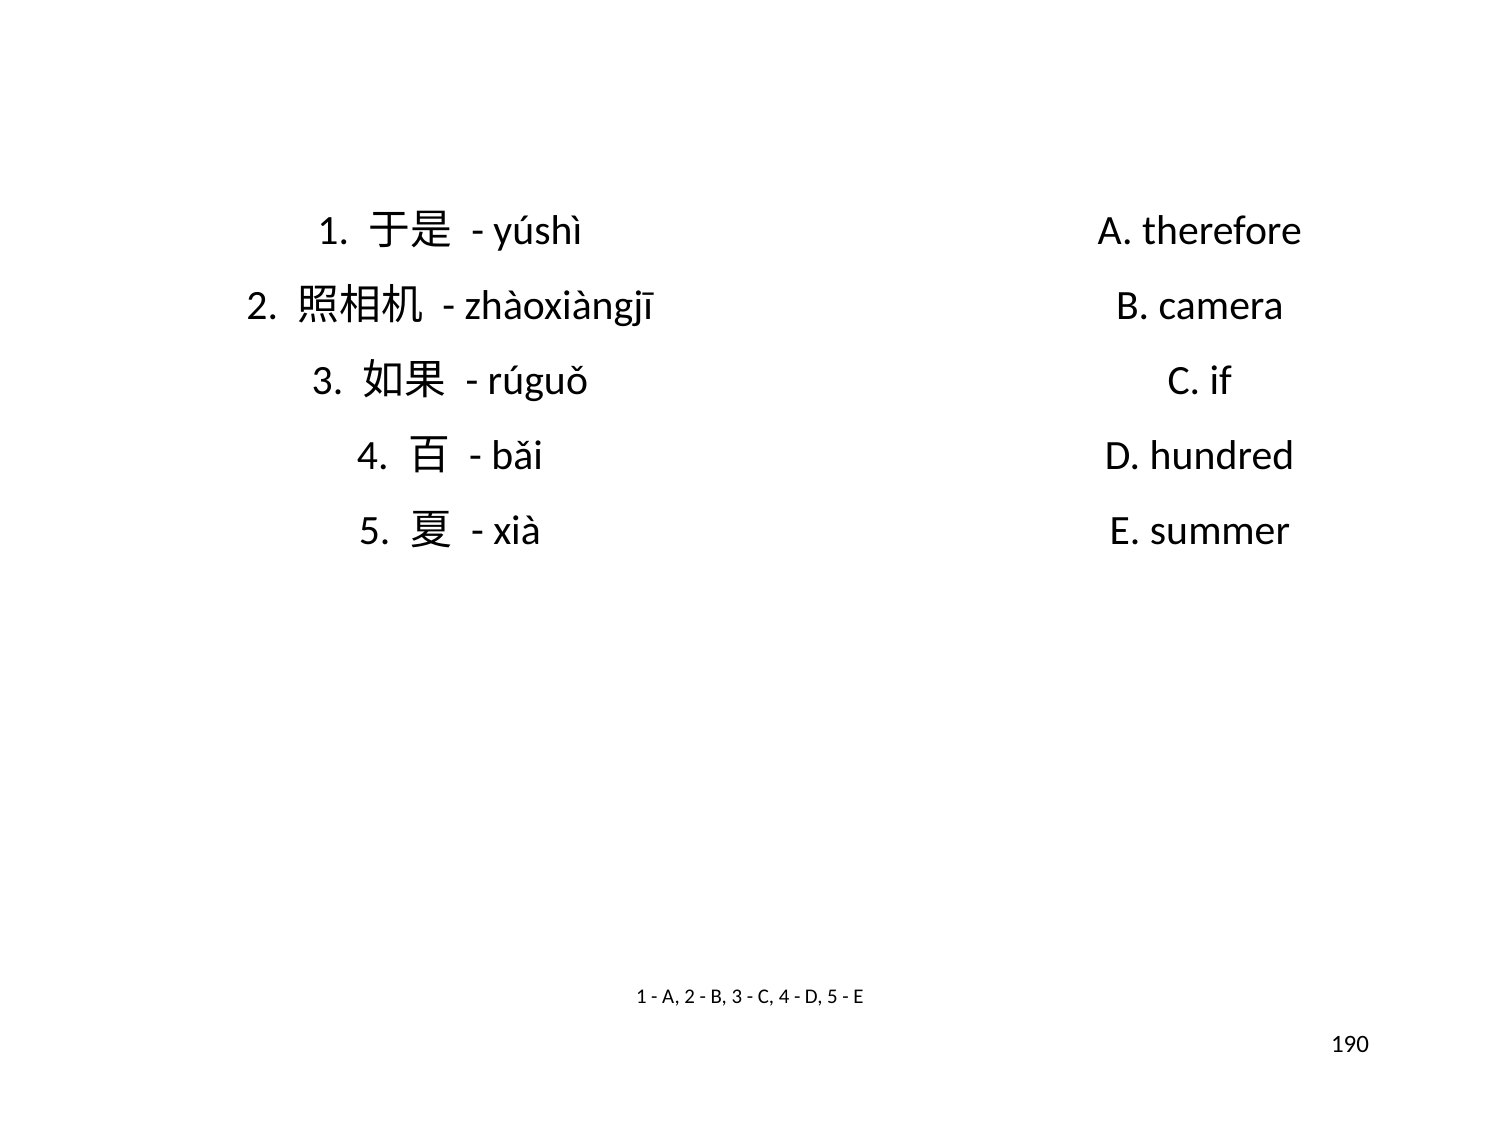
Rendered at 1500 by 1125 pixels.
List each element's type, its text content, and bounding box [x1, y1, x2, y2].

text_box 5. 夏 - xià [344, 450, 556, 560]
text_box 190 [1315, 1015, 1384, 1065]
text_box 2. 照相机 - zhàoxiàngjī [231, 224, 669, 335]
text_box D. hundred [1090, 375, 1310, 485]
text_box 1. 于是 - yúshì [302, 149, 598, 224]
text_box 3. 如果 - rúguǒ [296, 299, 604, 410]
text_box E. summer [1094, 450, 1306, 560]
text_box 4. 百 - bǎi [342, 375, 558, 485]
text_box B. camera [1101, 224, 1299, 335]
text_box A. therefore [1082, 149, 1317, 260]
text_box C. if [1152, 299, 1248, 375]
text_box 1 - A, 2 - B, 3 - C, 4 - D, 5 - E [74, 975, 1425, 1015]
